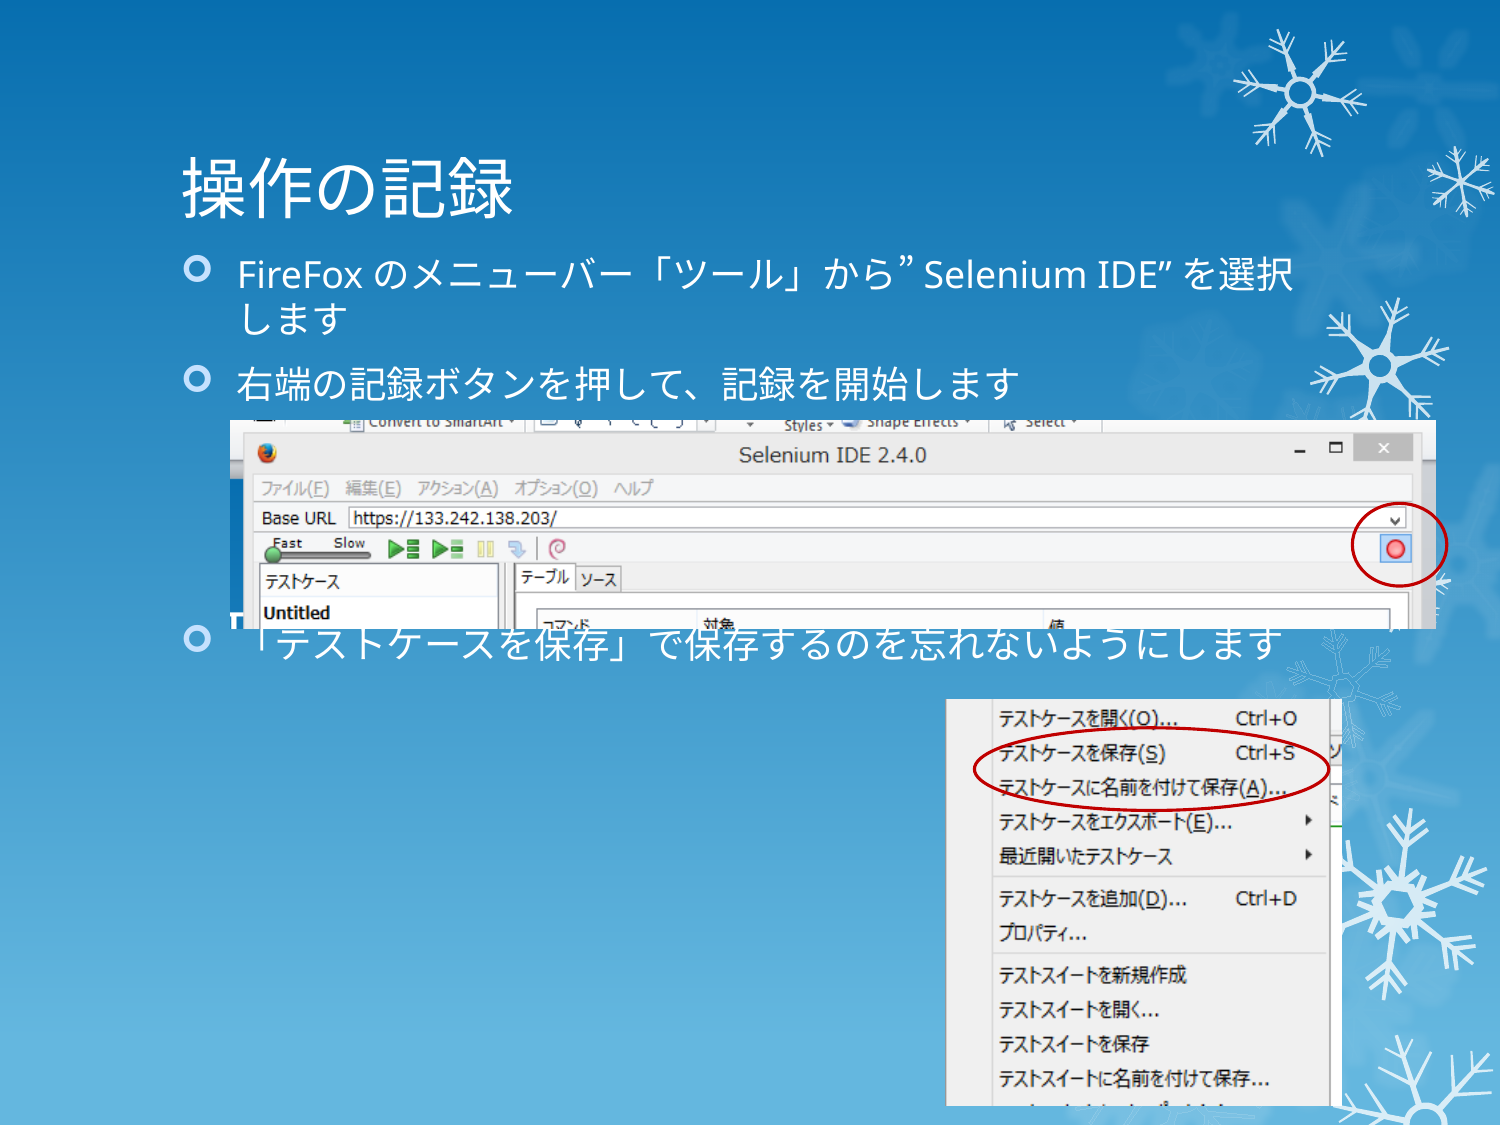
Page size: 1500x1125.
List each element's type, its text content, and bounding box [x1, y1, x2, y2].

text_box [1441, 522, 1449, 568]
picture [944, 699, 1343, 1107]
title 操作の記録 [165, 110, 1335, 243]
picture [229, 420, 1436, 630]
list FireFoxのメニューバー「ツール」から”Selenium IDE”を選択します 右端の記録ボタンを押して、記録を開始します 「テストケースを保存」で保存するのを忘れないようにします [165, 243, 1335, 909]
